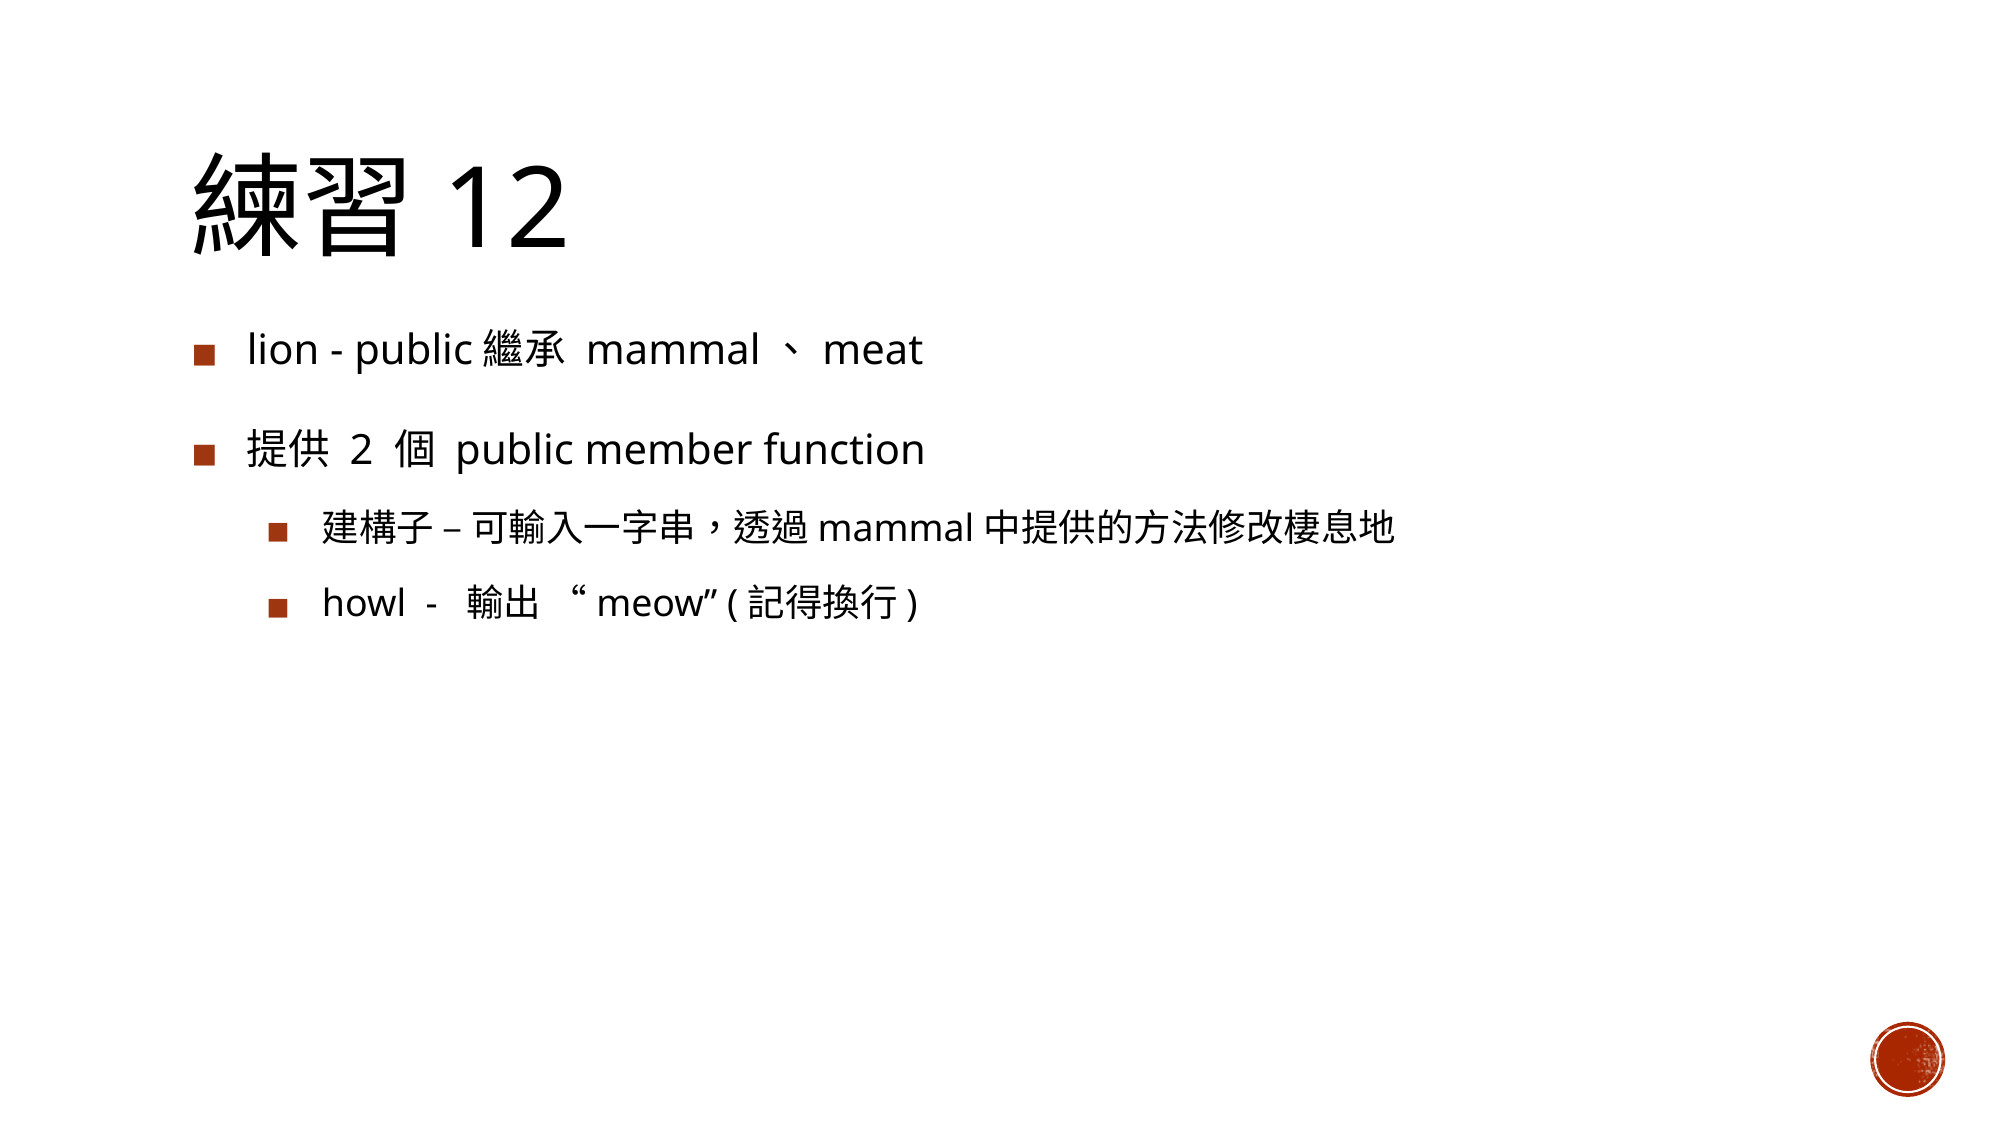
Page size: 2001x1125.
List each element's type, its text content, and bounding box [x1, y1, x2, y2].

picture [1877, 1028, 1939, 1091]
list lion - public繼承 mammal、meat 提供 2 個 public member function 建構子 – 可輸入一字串，透過mammal中提供的方法修改棲息地 howl - 輸出 “meow” (記得換行) [175, 289, 1899, 1065]
picture [1870, 1021, 1946, 1097]
title 練習12 [175, 79, 1826, 289]
